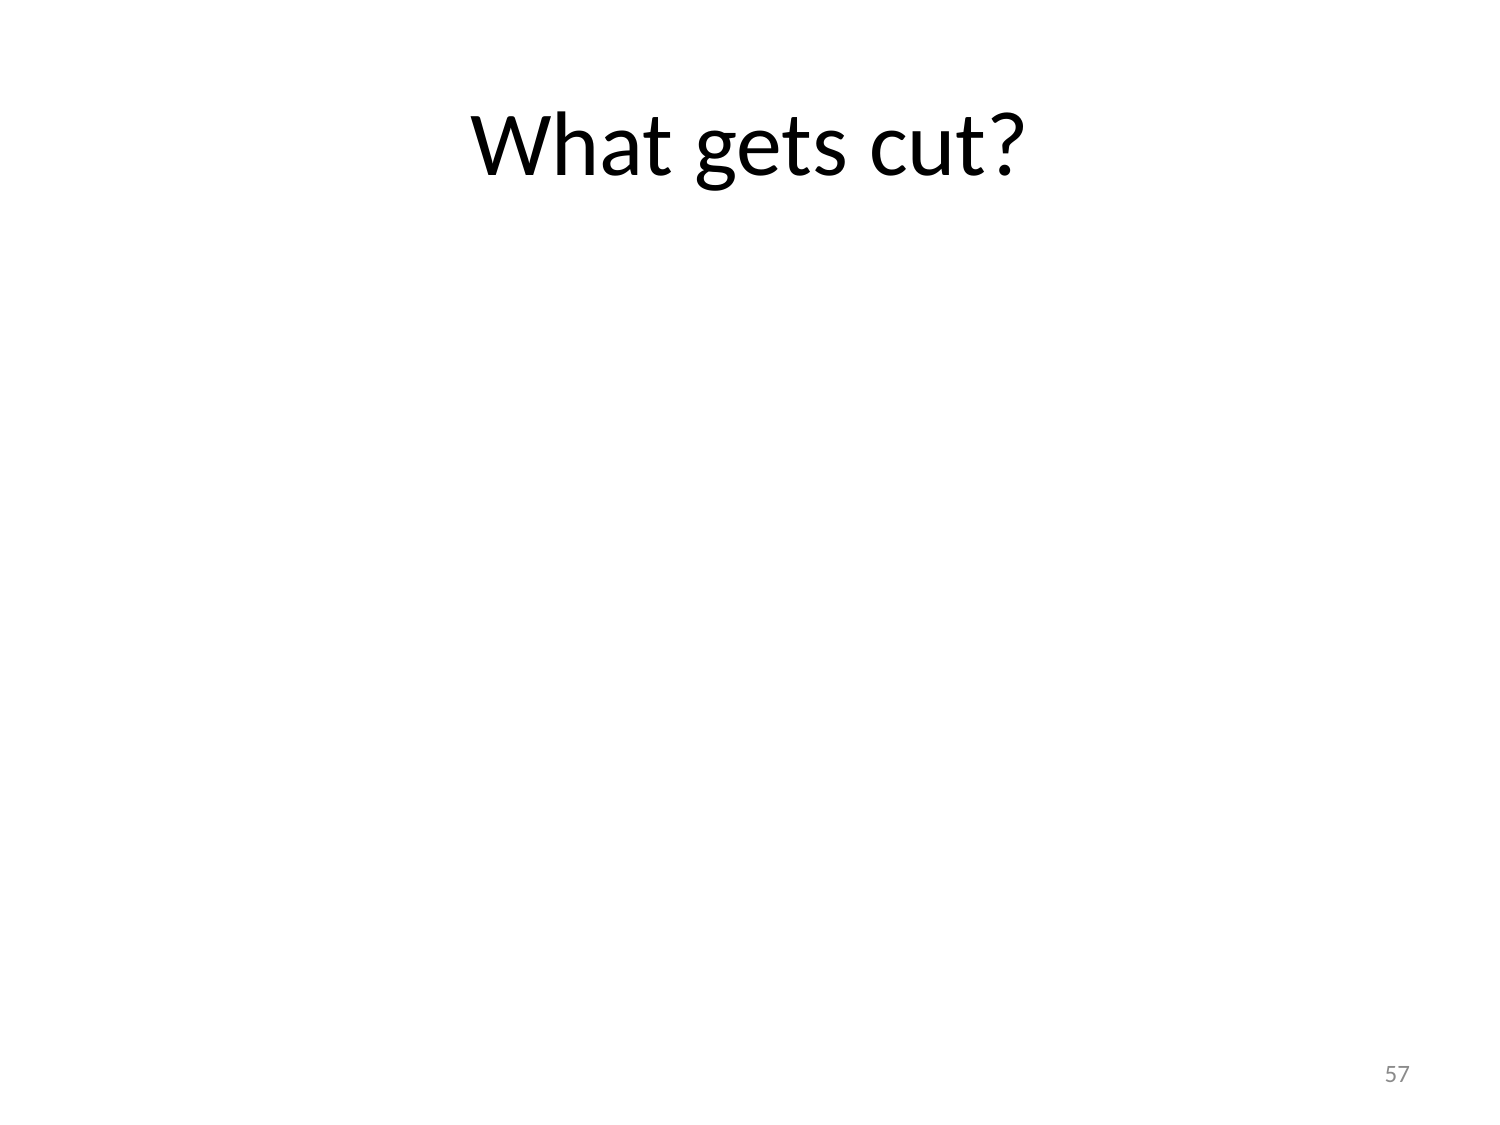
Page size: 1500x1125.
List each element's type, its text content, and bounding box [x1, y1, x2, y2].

slide_number 57 [1074, 1042, 1425, 1103]
title What gets cut? [75, 45, 1425, 233]
